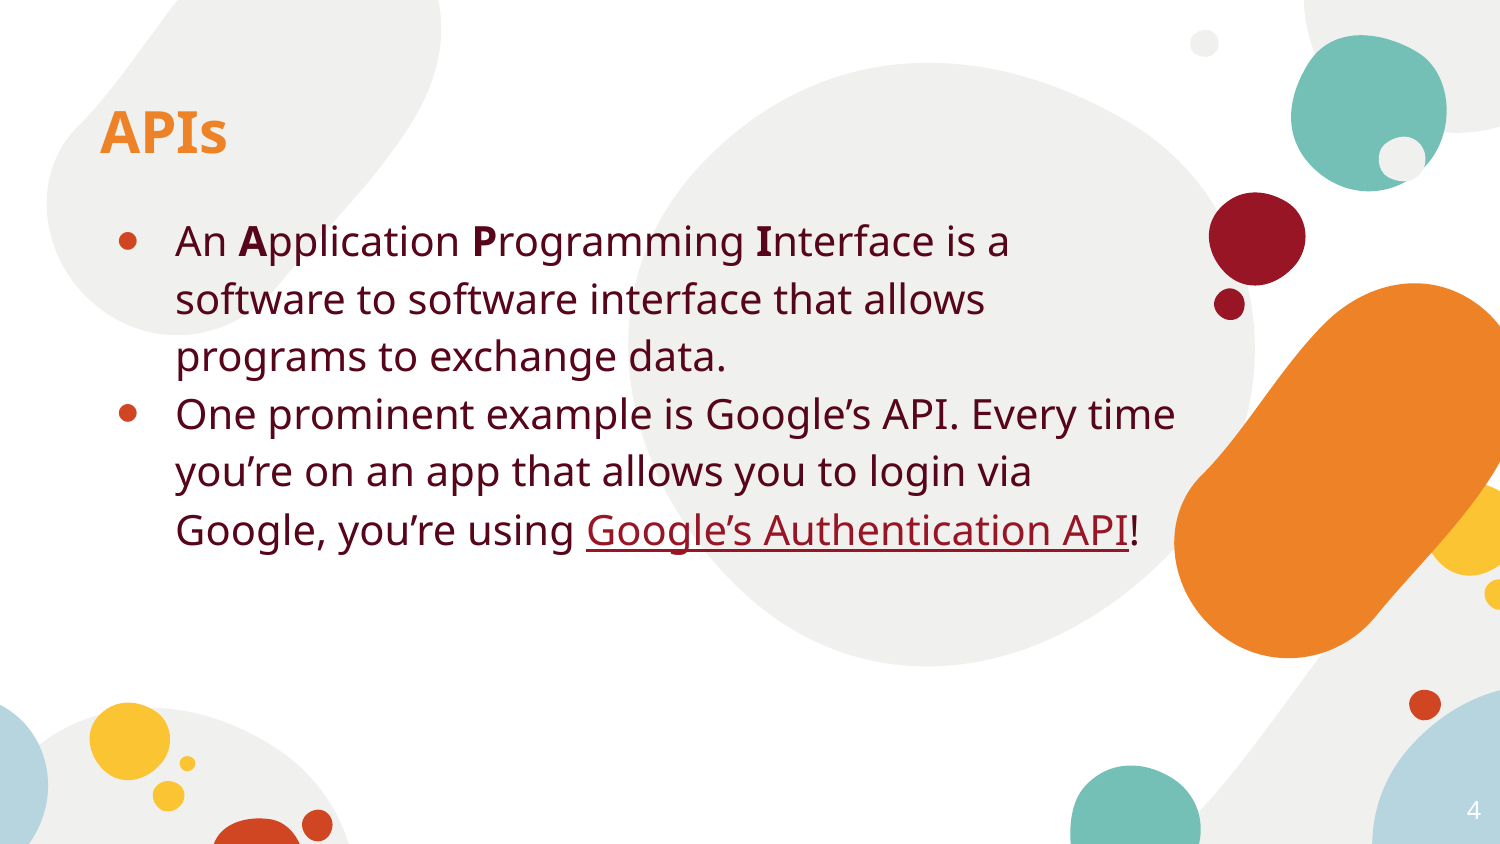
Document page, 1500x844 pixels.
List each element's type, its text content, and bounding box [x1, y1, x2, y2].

list An Application Programming Interface is a software to software interface that allows programs to exchange data. One prominent example is Google’s API. Every time you’re on an app that allows you to login via Google, you’re using Google’s Authentication API! [100, 207, 1181, 700]
slide_number 4 [1391, 779, 1482, 844]
title APIs [100, 60, 1067, 166]
